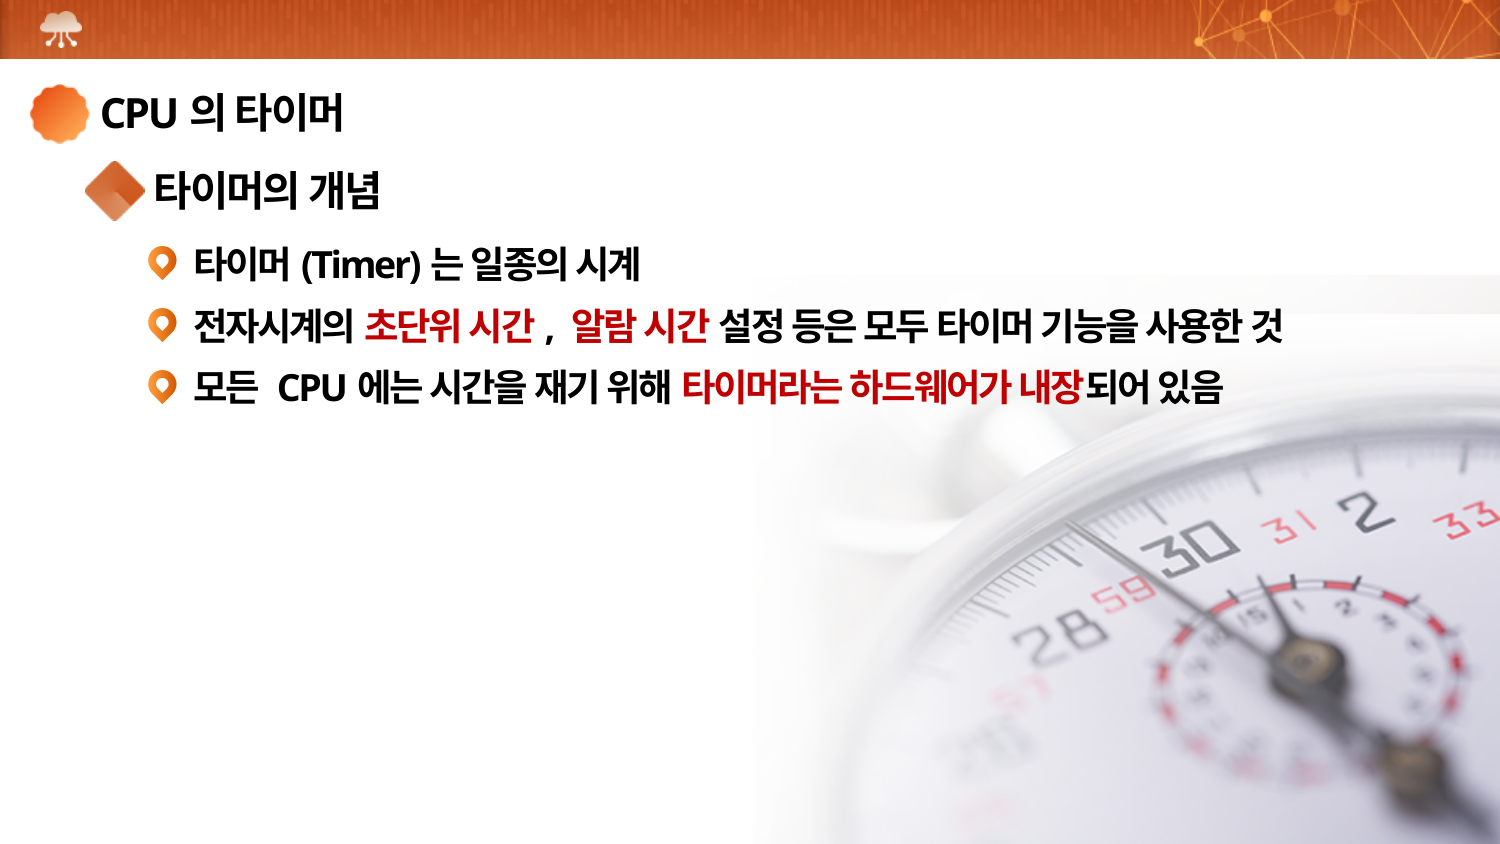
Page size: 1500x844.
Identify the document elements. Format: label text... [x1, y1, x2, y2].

picture [0, 0, 1500, 59]
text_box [30, 80, 1407, 147]
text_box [85, 157, 405, 224]
text_box 타이머란 무엇인가? [74, 1, 1416, 57]
picture [0, 77, 1500, 844]
